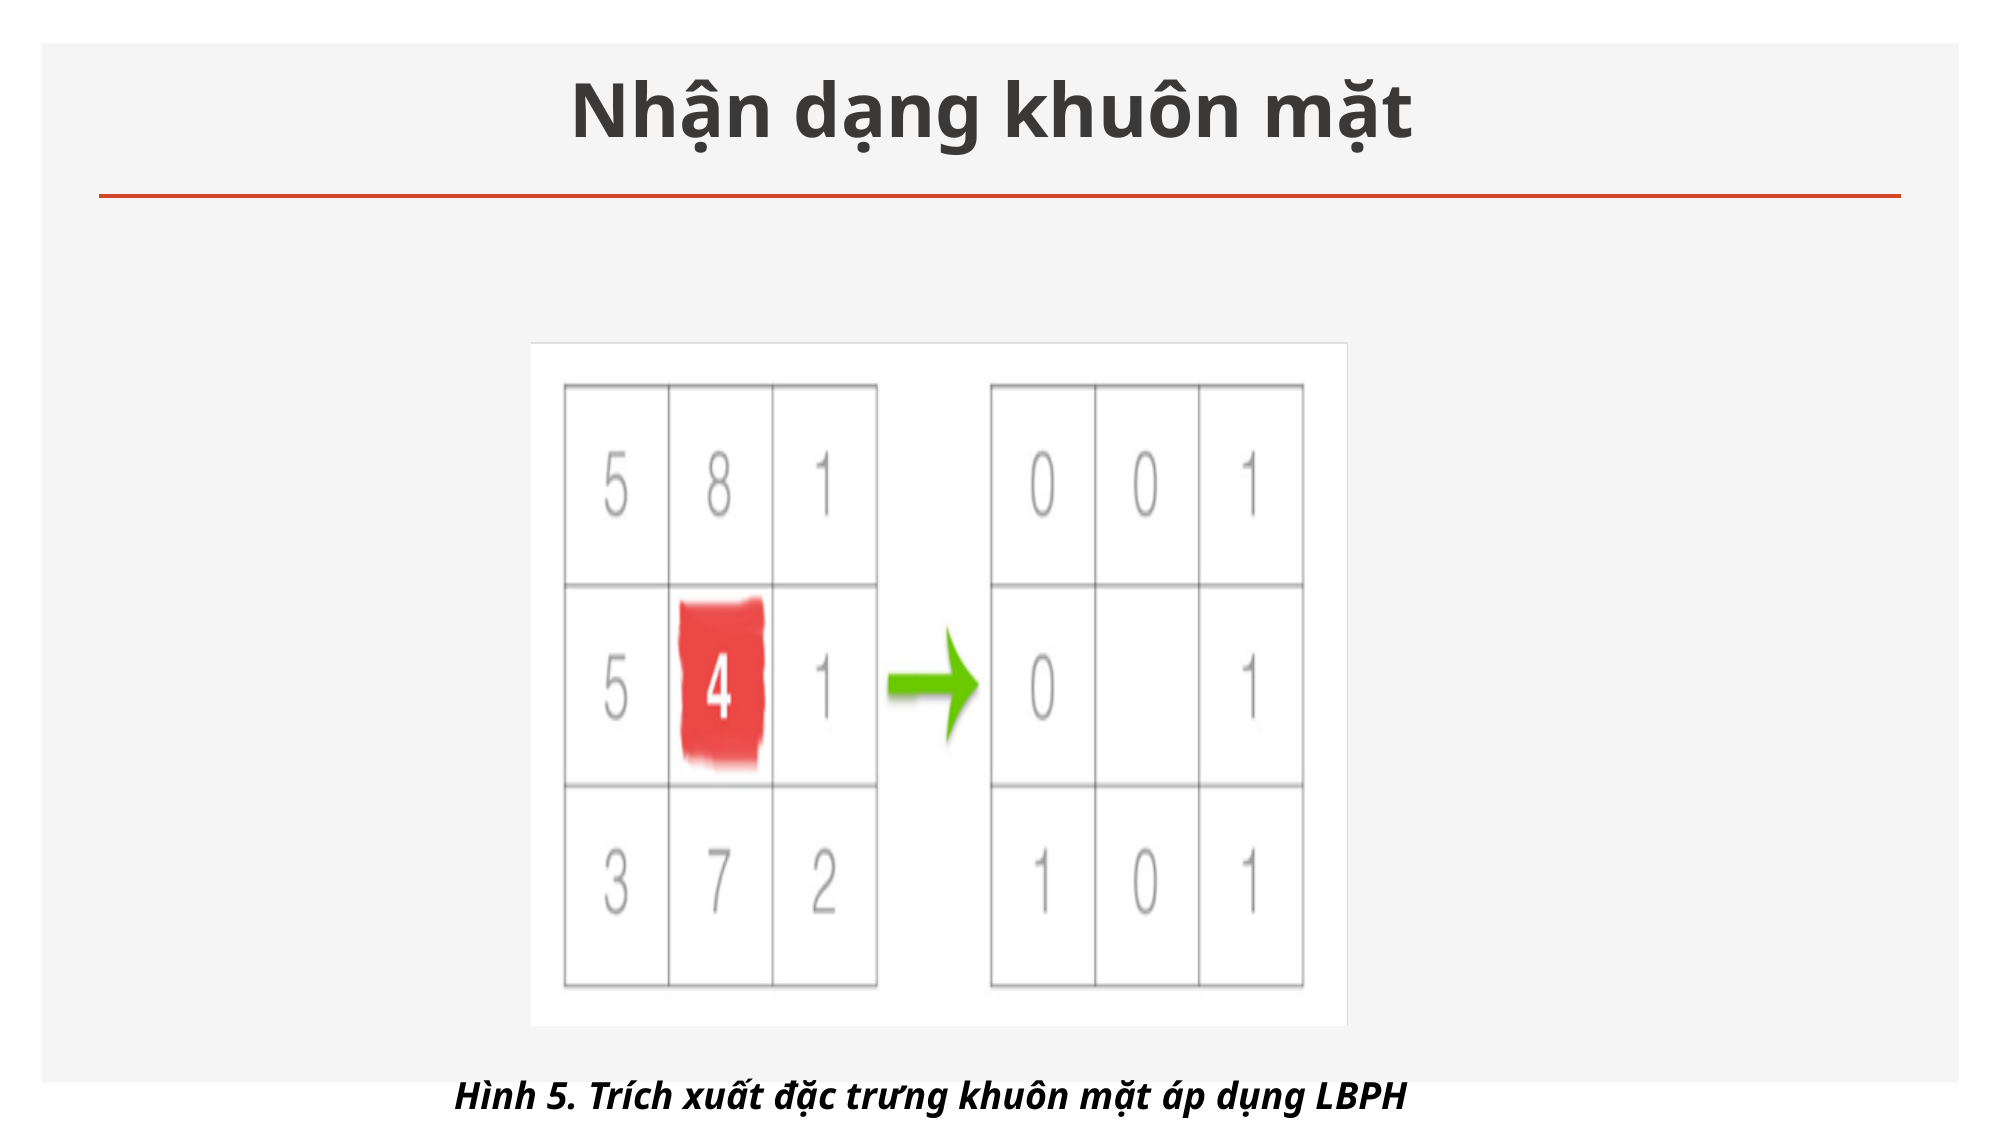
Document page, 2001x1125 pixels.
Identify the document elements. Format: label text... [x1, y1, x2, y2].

text_box Hình 5. Trích xuất đặc trưng khuôn mặt áp dụng LBPH [439, 1064, 1442, 1125]
picture [531, 341, 1349, 1026]
title Nhận dạng khuôn mặt [85, 56, 1919, 162]
